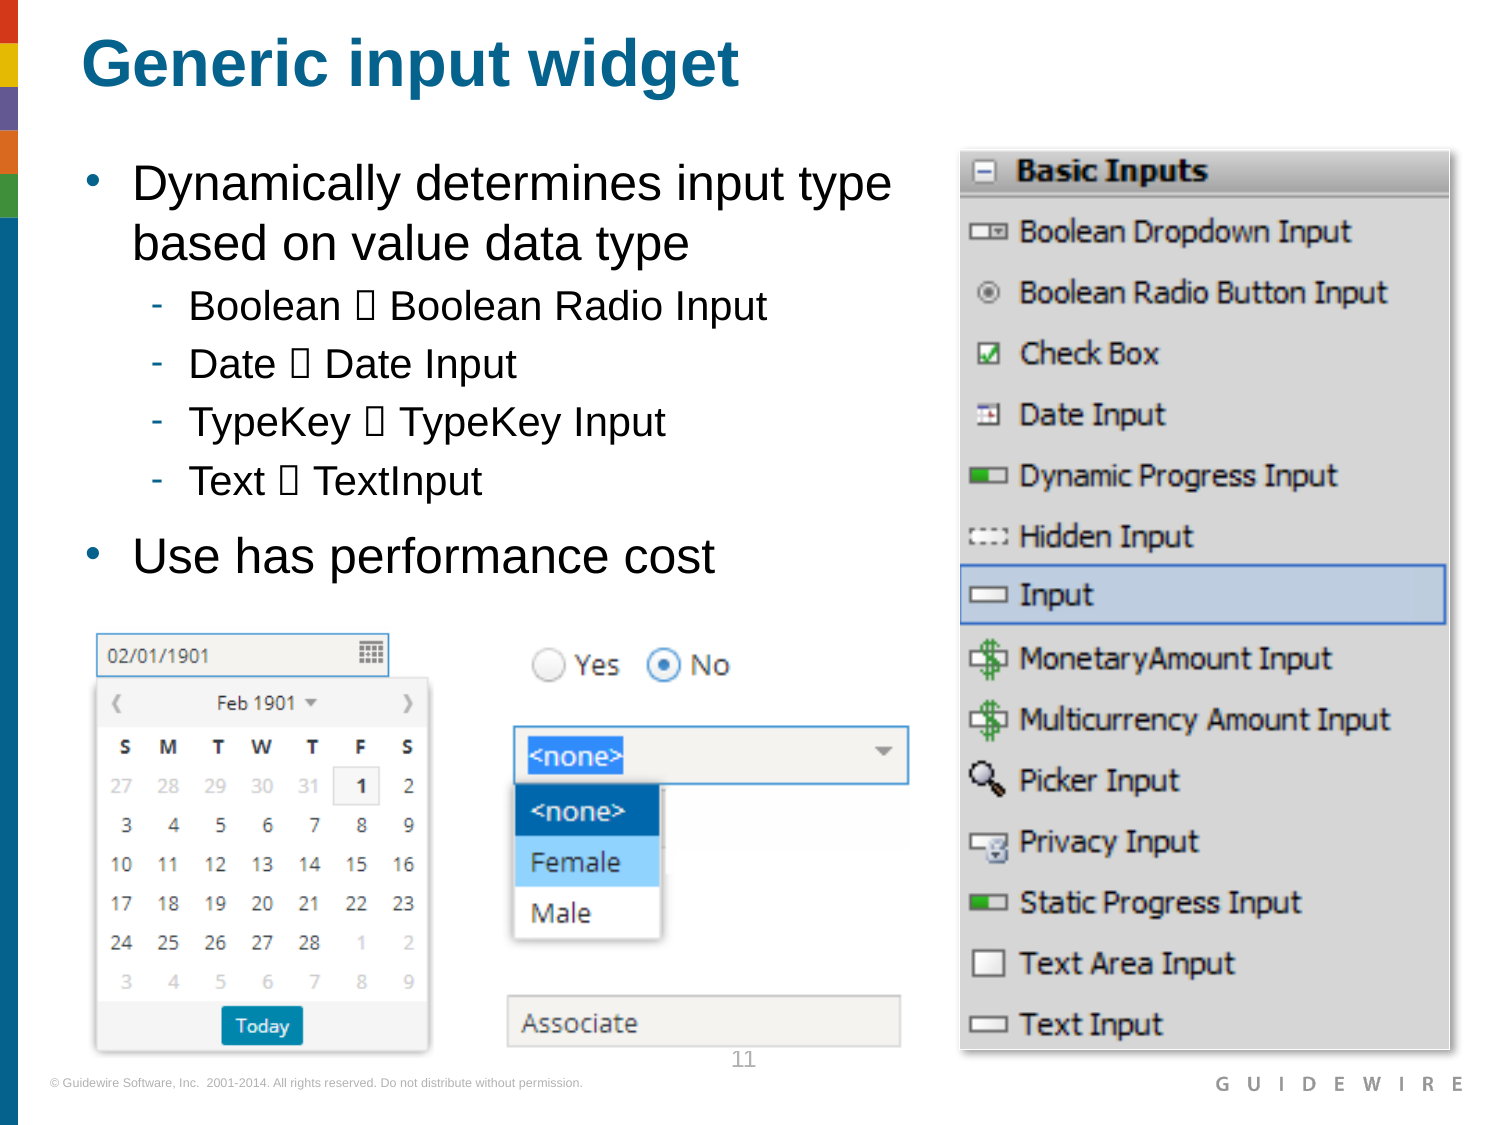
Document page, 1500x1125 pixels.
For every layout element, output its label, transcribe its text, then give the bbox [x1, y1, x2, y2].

picture [959, 149, 1451, 1051]
text_box Dynamically determines input type based on value data type Boolean  Boolean Radio Input Date  Date Input TypeKey  TypeKey Input Text  TextInput Use has performance cost [85, 149, 914, 1048]
picture [1215, 1073, 1480, 1096]
picture [87, 624, 435, 1058]
picture [501, 724, 914, 954]
text_box Generic input widget [81, 19, 1446, 142]
picture [501, 987, 911, 1051]
picture [501, 637, 925, 694]
